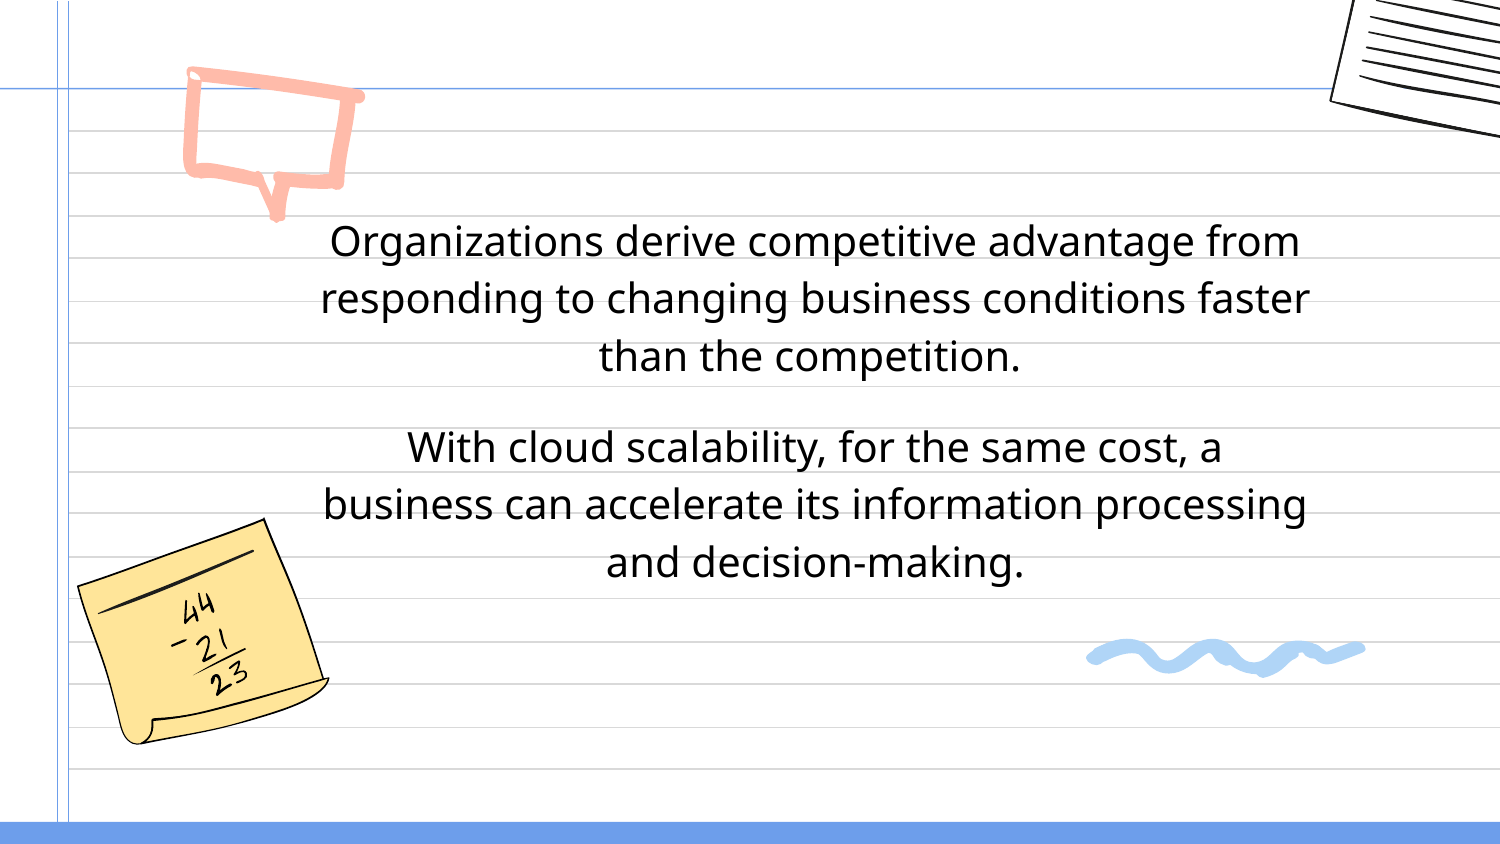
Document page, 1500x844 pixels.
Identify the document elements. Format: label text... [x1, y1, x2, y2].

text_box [169, 589, 250, 697]
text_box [71, 512, 336, 750]
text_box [1328, 0, 1500, 148]
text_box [1083, 639, 1370, 678]
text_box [174, 63, 369, 223]
list Organizations derive competitive advantage from responding to changing business conditions faster than the competition. With cloud scalability, for the same cost, a business can accelerate its information processing and decision-making. [302, 191, 1329, 690]
